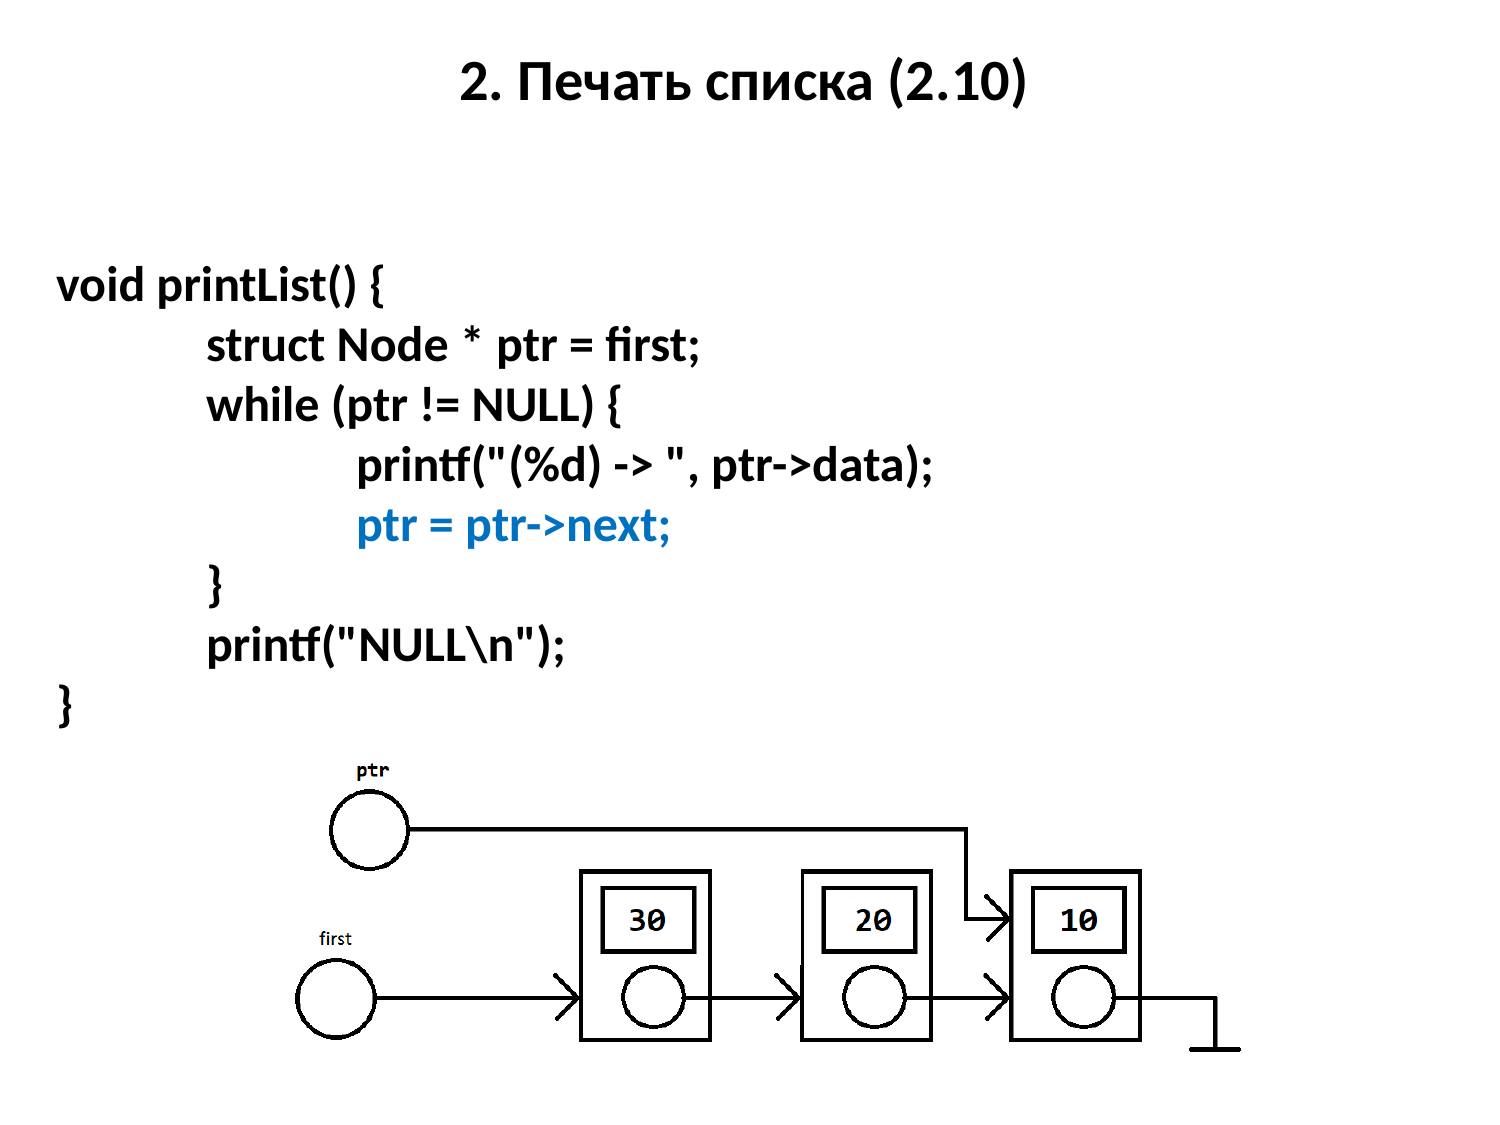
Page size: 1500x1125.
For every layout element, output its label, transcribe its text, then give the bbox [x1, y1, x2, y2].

title 2. Печать списка (2.10) [29, 19, 1459, 135]
text_box void printList() { struct Node * ptr = first; while (ptr != NULL) { printf("(%d) -> ", ptr->data); ptr = ptr->next; } printf("NULL\n"); } [41, 149, 1459, 739]
picture [288, 758, 1247, 1077]
